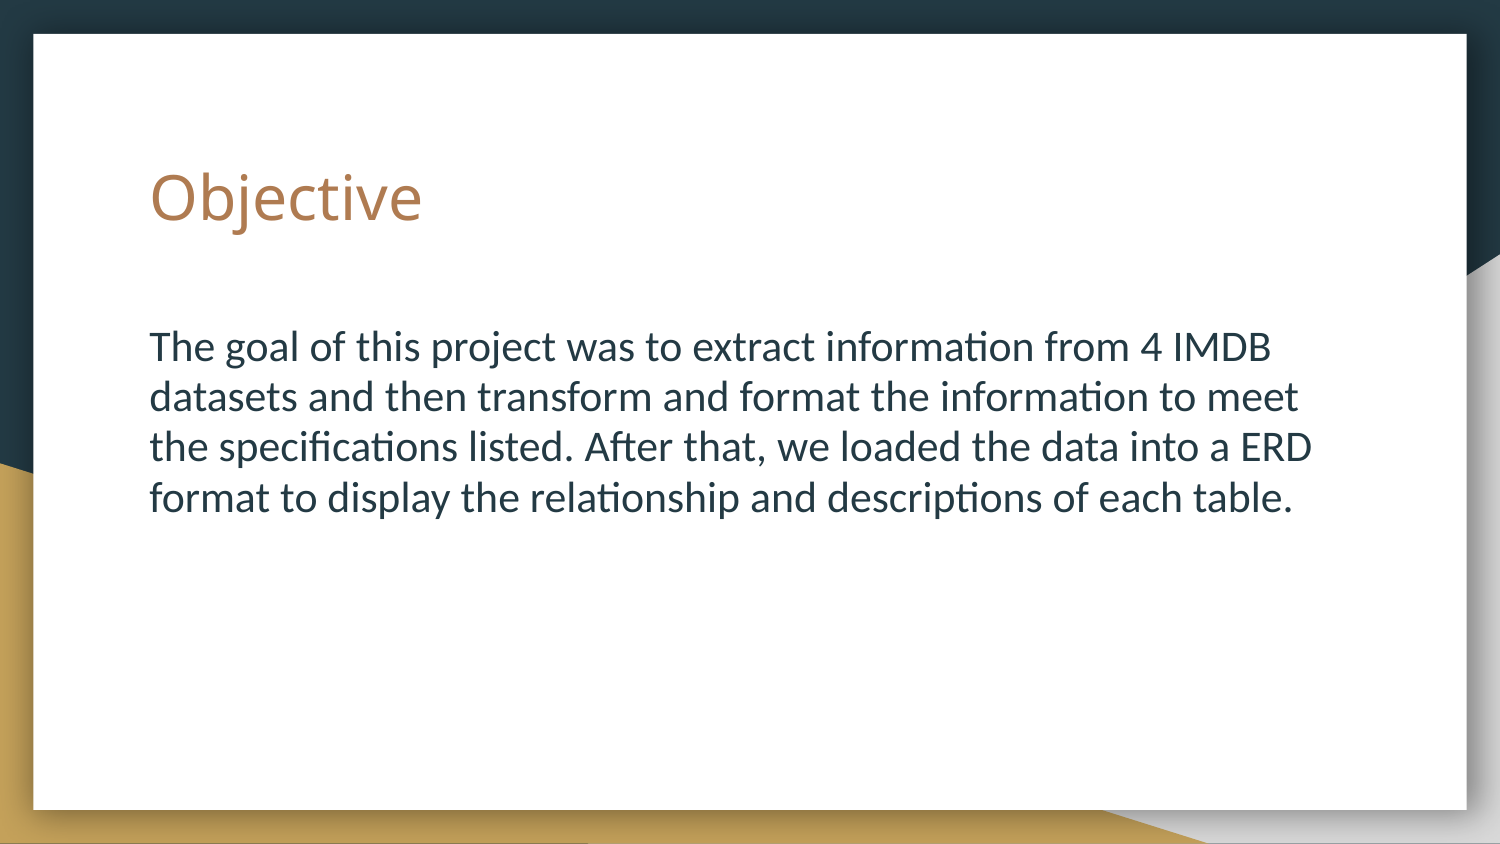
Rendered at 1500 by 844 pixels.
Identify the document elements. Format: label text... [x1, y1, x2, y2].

title Objective [134, 138, 1366, 263]
list The goal of this project was to extract information from 4 IMDB datasets and then transform and format the information to meet the specifications listed. After that, we loaded the data into a ERD format to display the relationship and descriptions of each table. [134, 306, 1366, 709]
